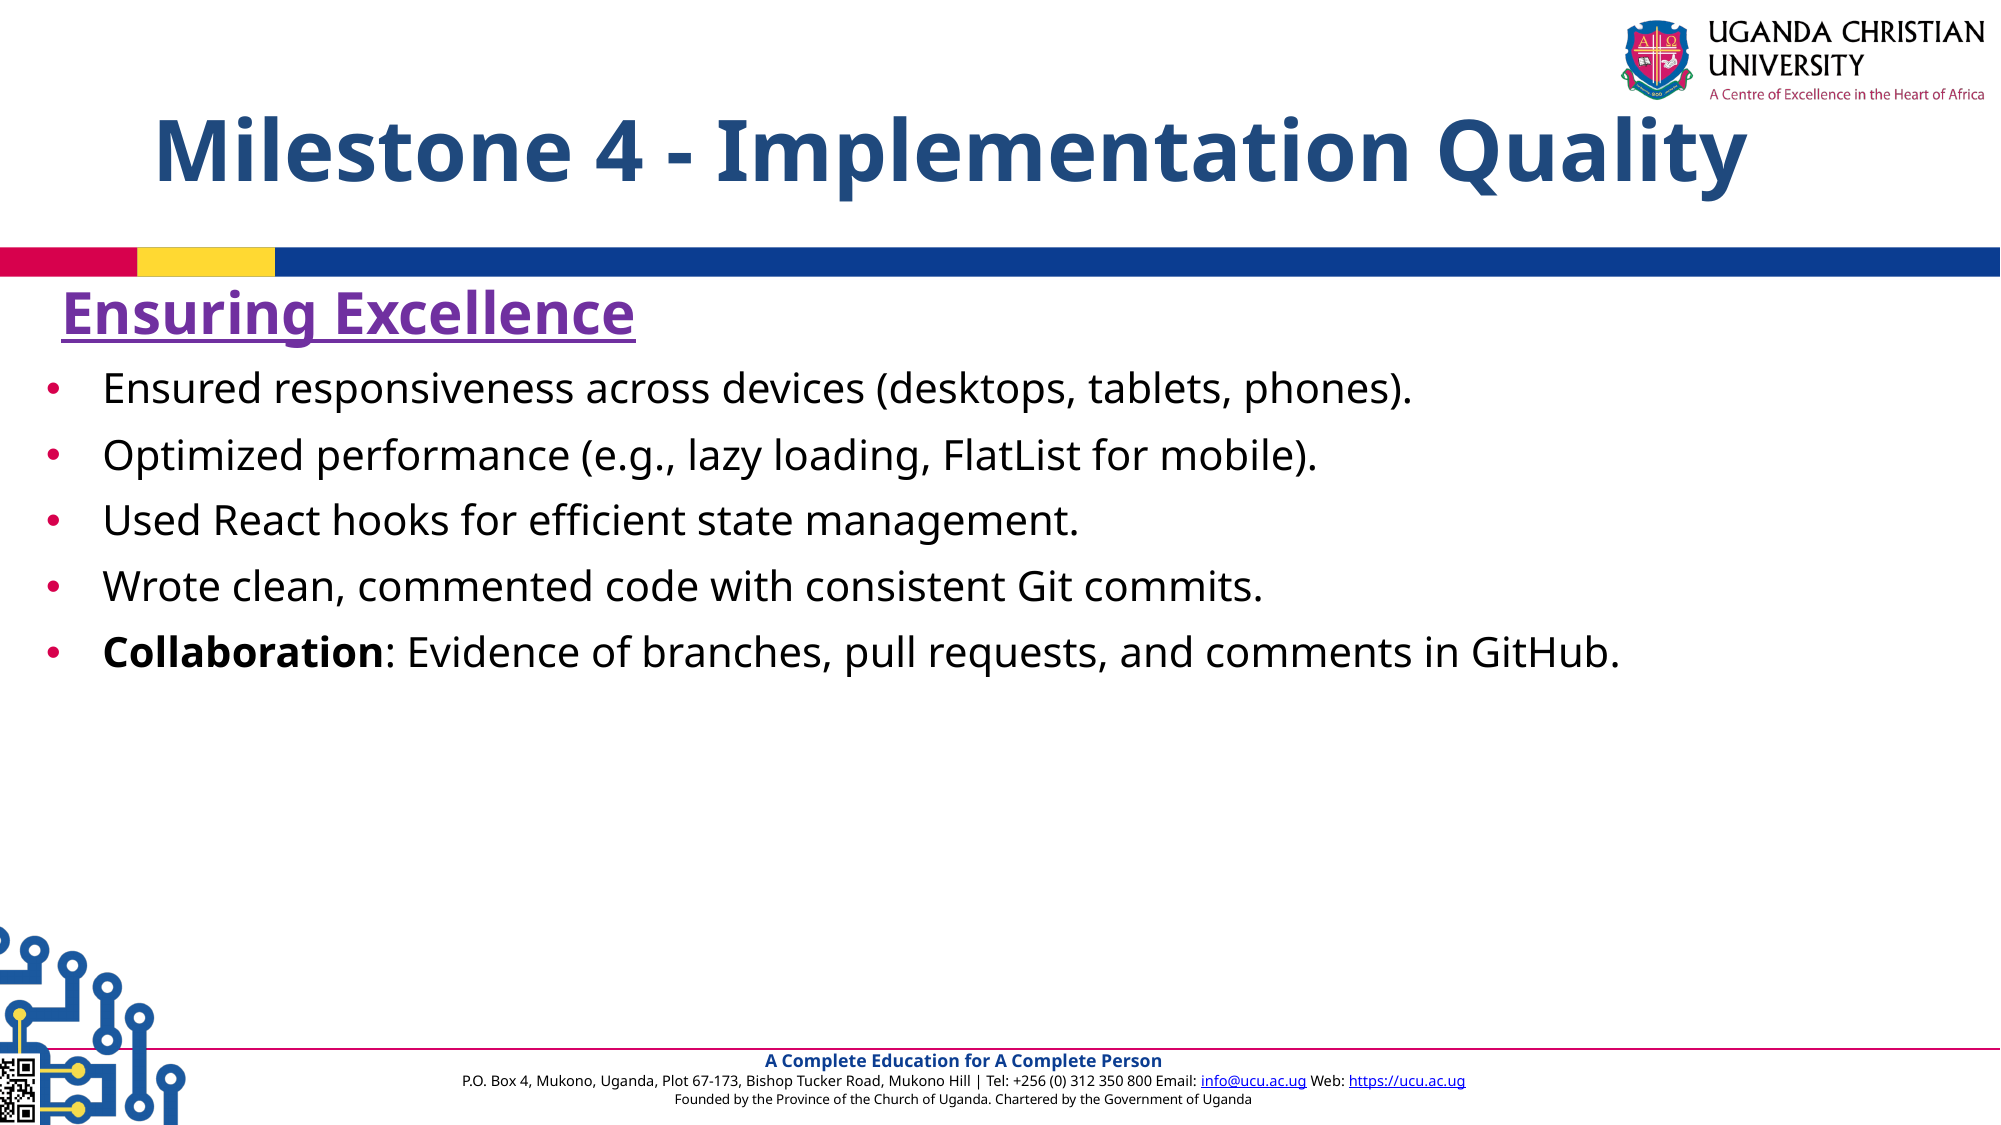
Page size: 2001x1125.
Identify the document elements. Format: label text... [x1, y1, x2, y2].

picture [1603, 0, 2000, 121]
list Ensuring Excellence Ensured responsiveness across devices (desktops, tablets, phones). Optimized performance (e.g., lazy loading, FlatList for mobile). Used React hooks for efficient state management. Wrote clean, commented code with consistent Git commits. Collaboration: Evidence of branches, pull requests, and comments in GitHub. [12, 276, 1863, 1014]
title Milestone 4 - Implementation Quality [137, 59, 1863, 248]
picture [0, 887, 191, 1125]
